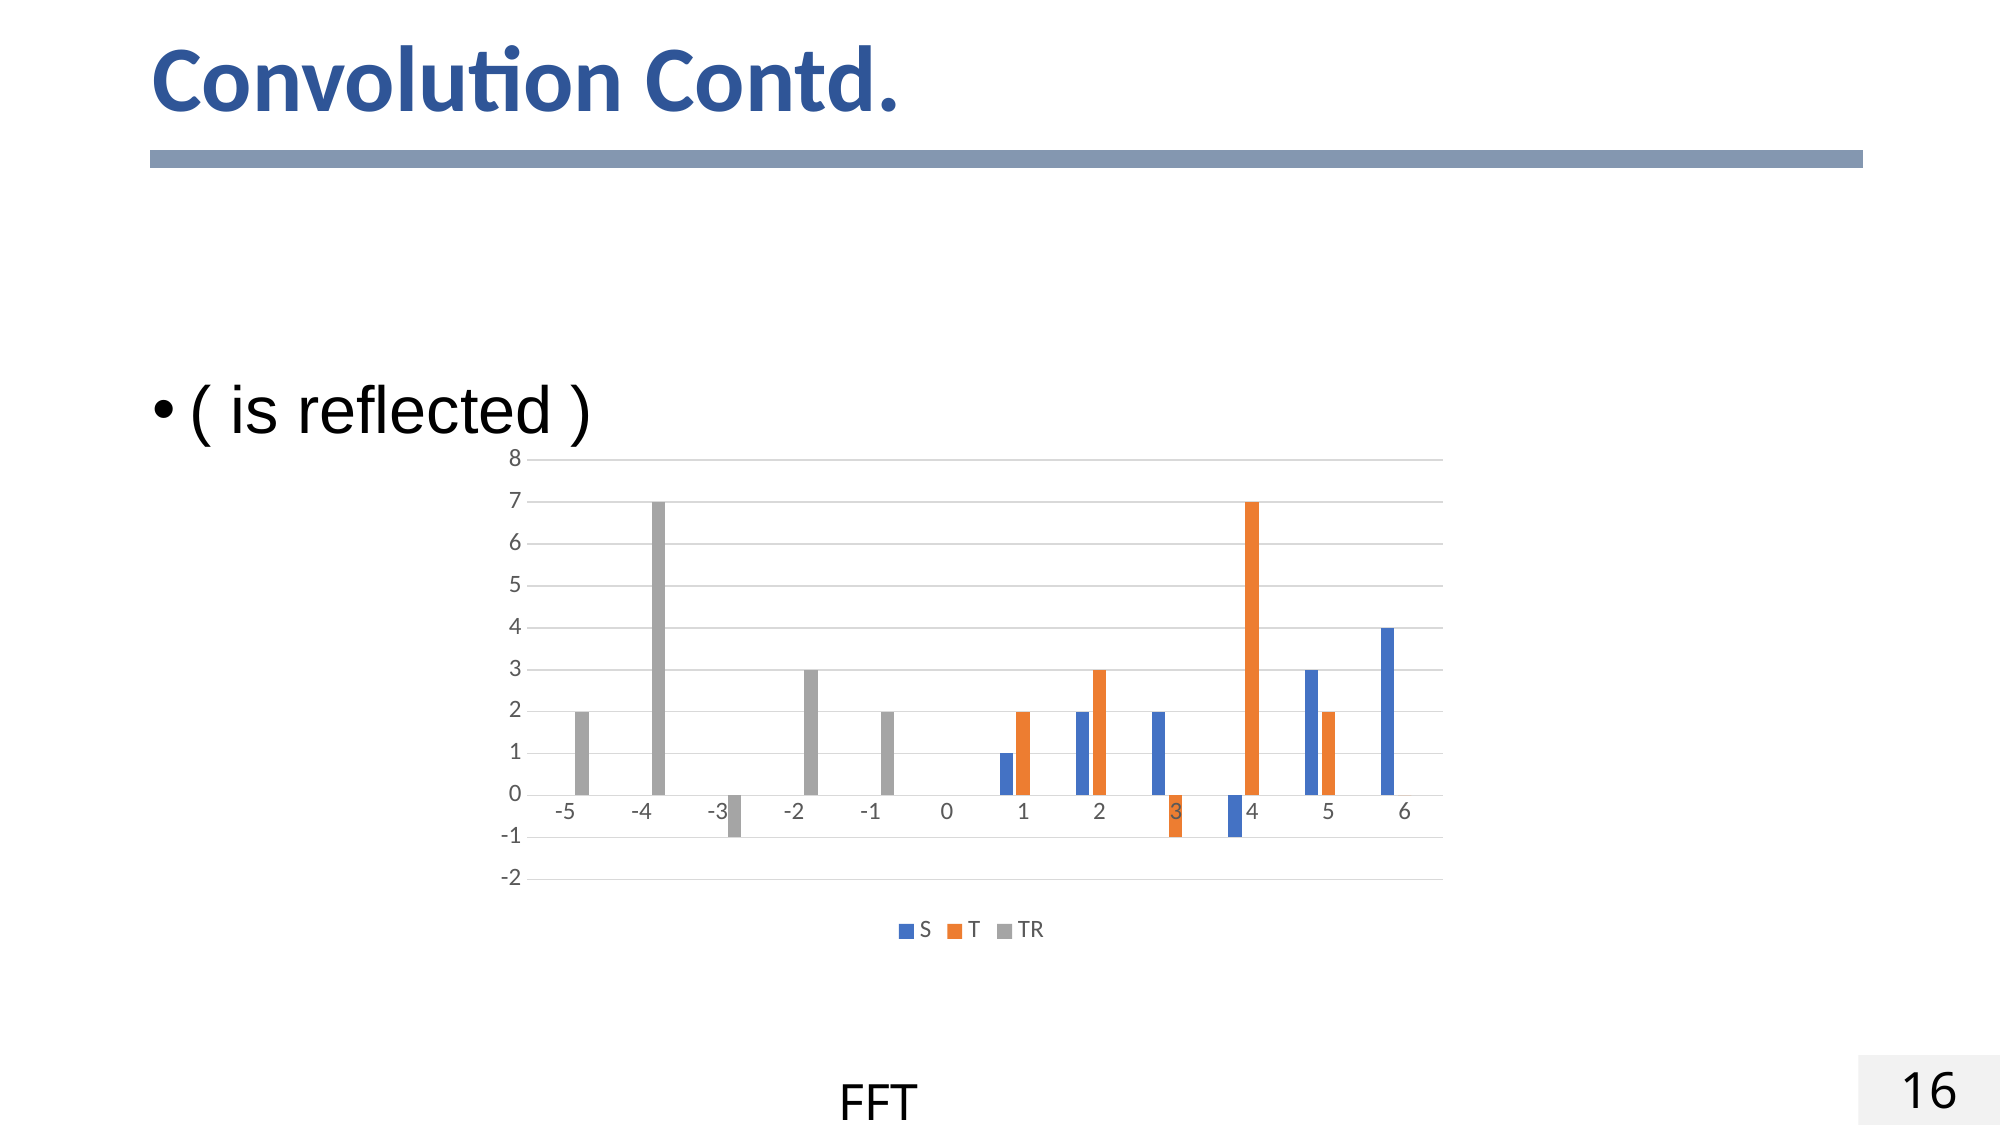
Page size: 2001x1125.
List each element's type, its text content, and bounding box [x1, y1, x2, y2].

chart [481, 437, 1463, 950]
footer FFT [137, 1062, 1620, 1123]
title Convolution Contd. [137, 14, 1863, 149]
slide_number 16 [1858, 1055, 2000, 1125]
